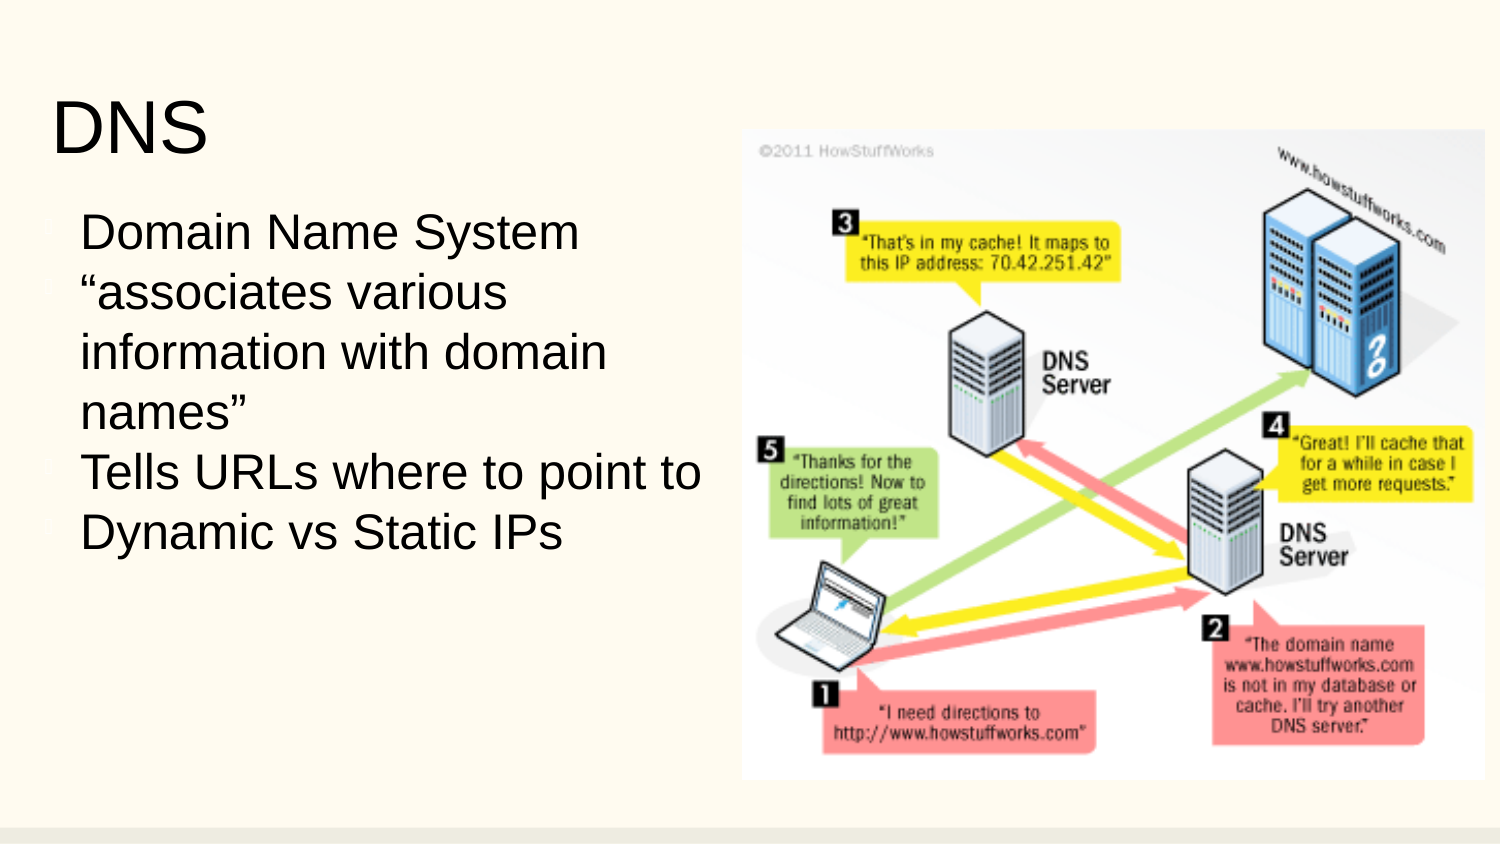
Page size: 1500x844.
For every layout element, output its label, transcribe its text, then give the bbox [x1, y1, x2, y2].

text_box DNS [51, 72, 1449, 174]
text_box Domain Name System “associates various information with domain names” Tells URLs where to point to Dynamic vs Static IPs [29, 192, 720, 795]
picture [742, 129, 1486, 781]
